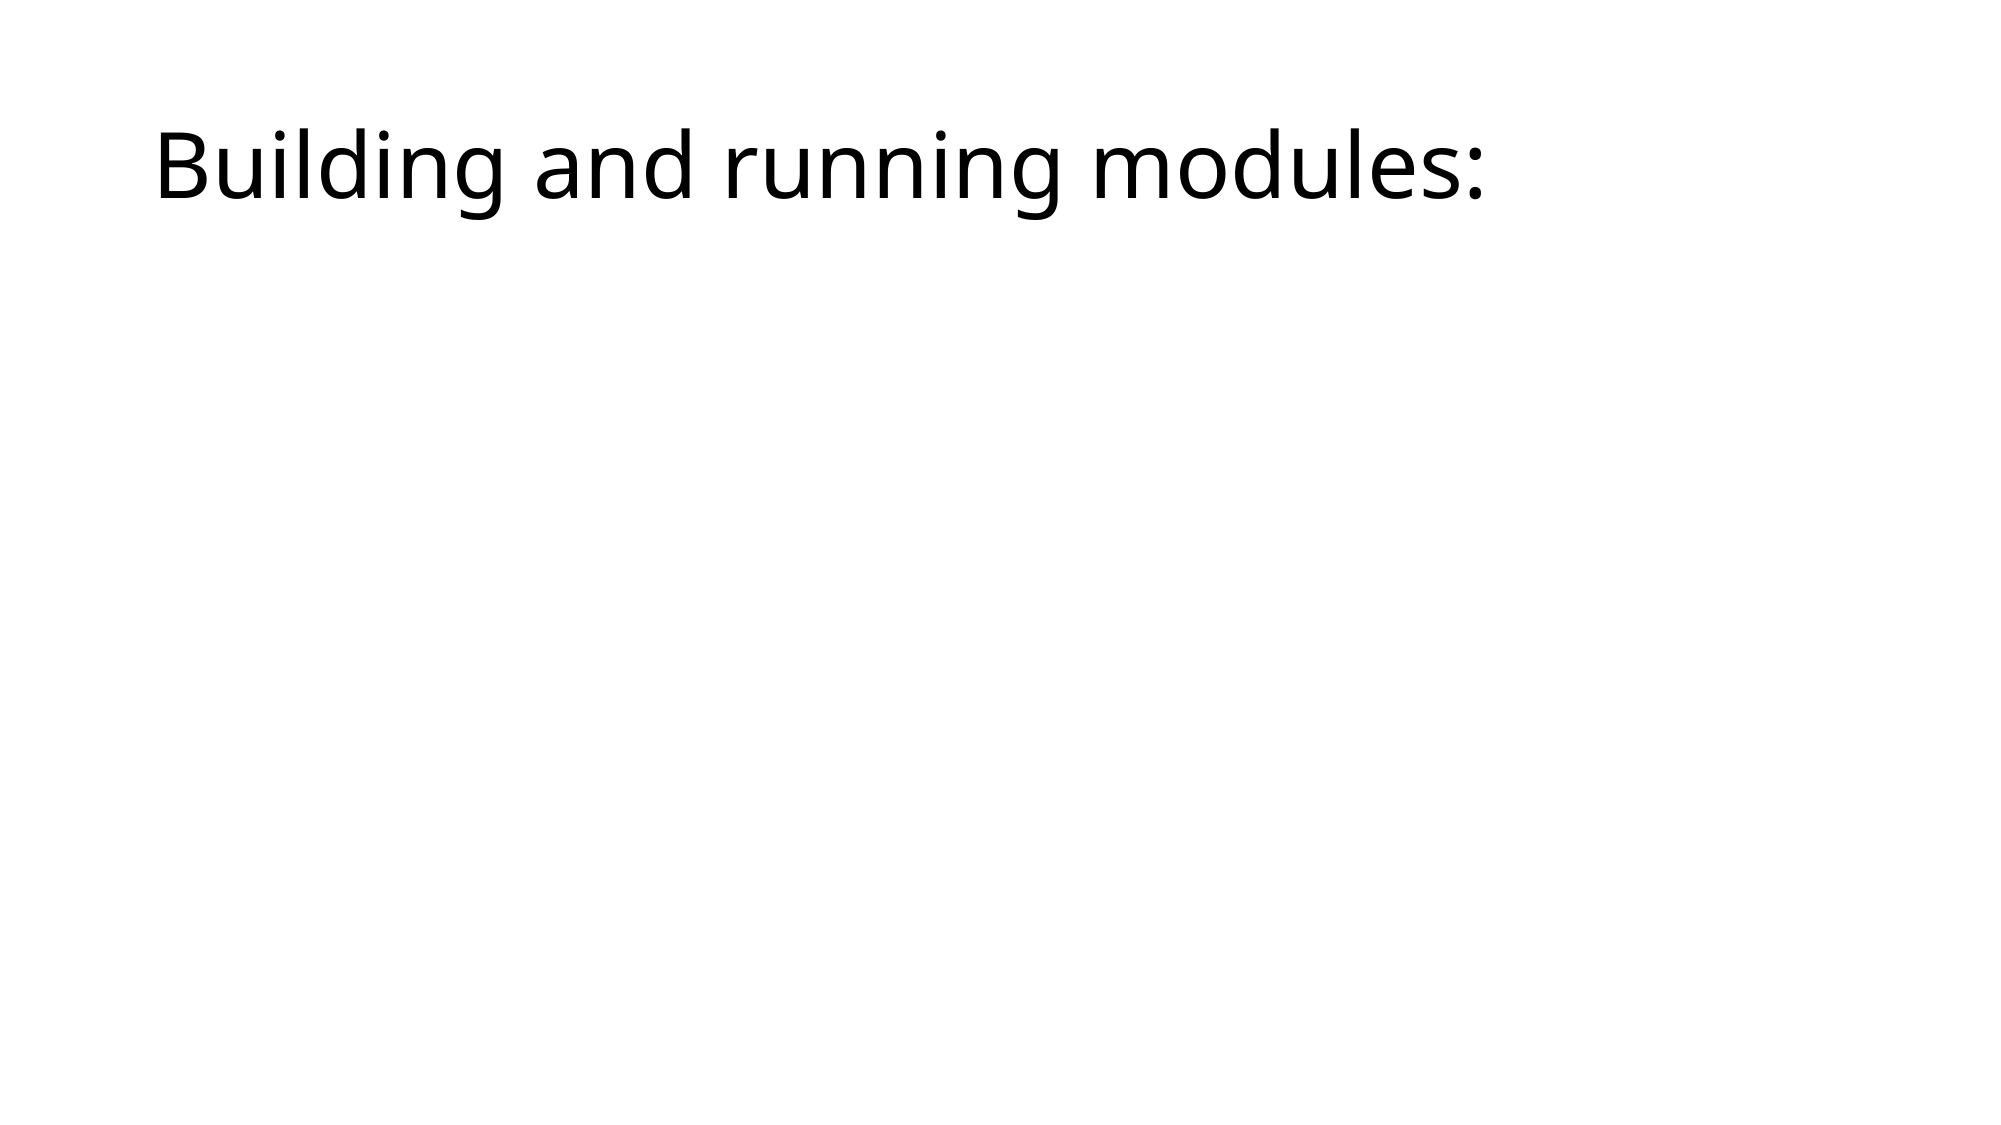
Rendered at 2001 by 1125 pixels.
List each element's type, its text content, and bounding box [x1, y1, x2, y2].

title Building and running modules: [137, 59, 1863, 278]
